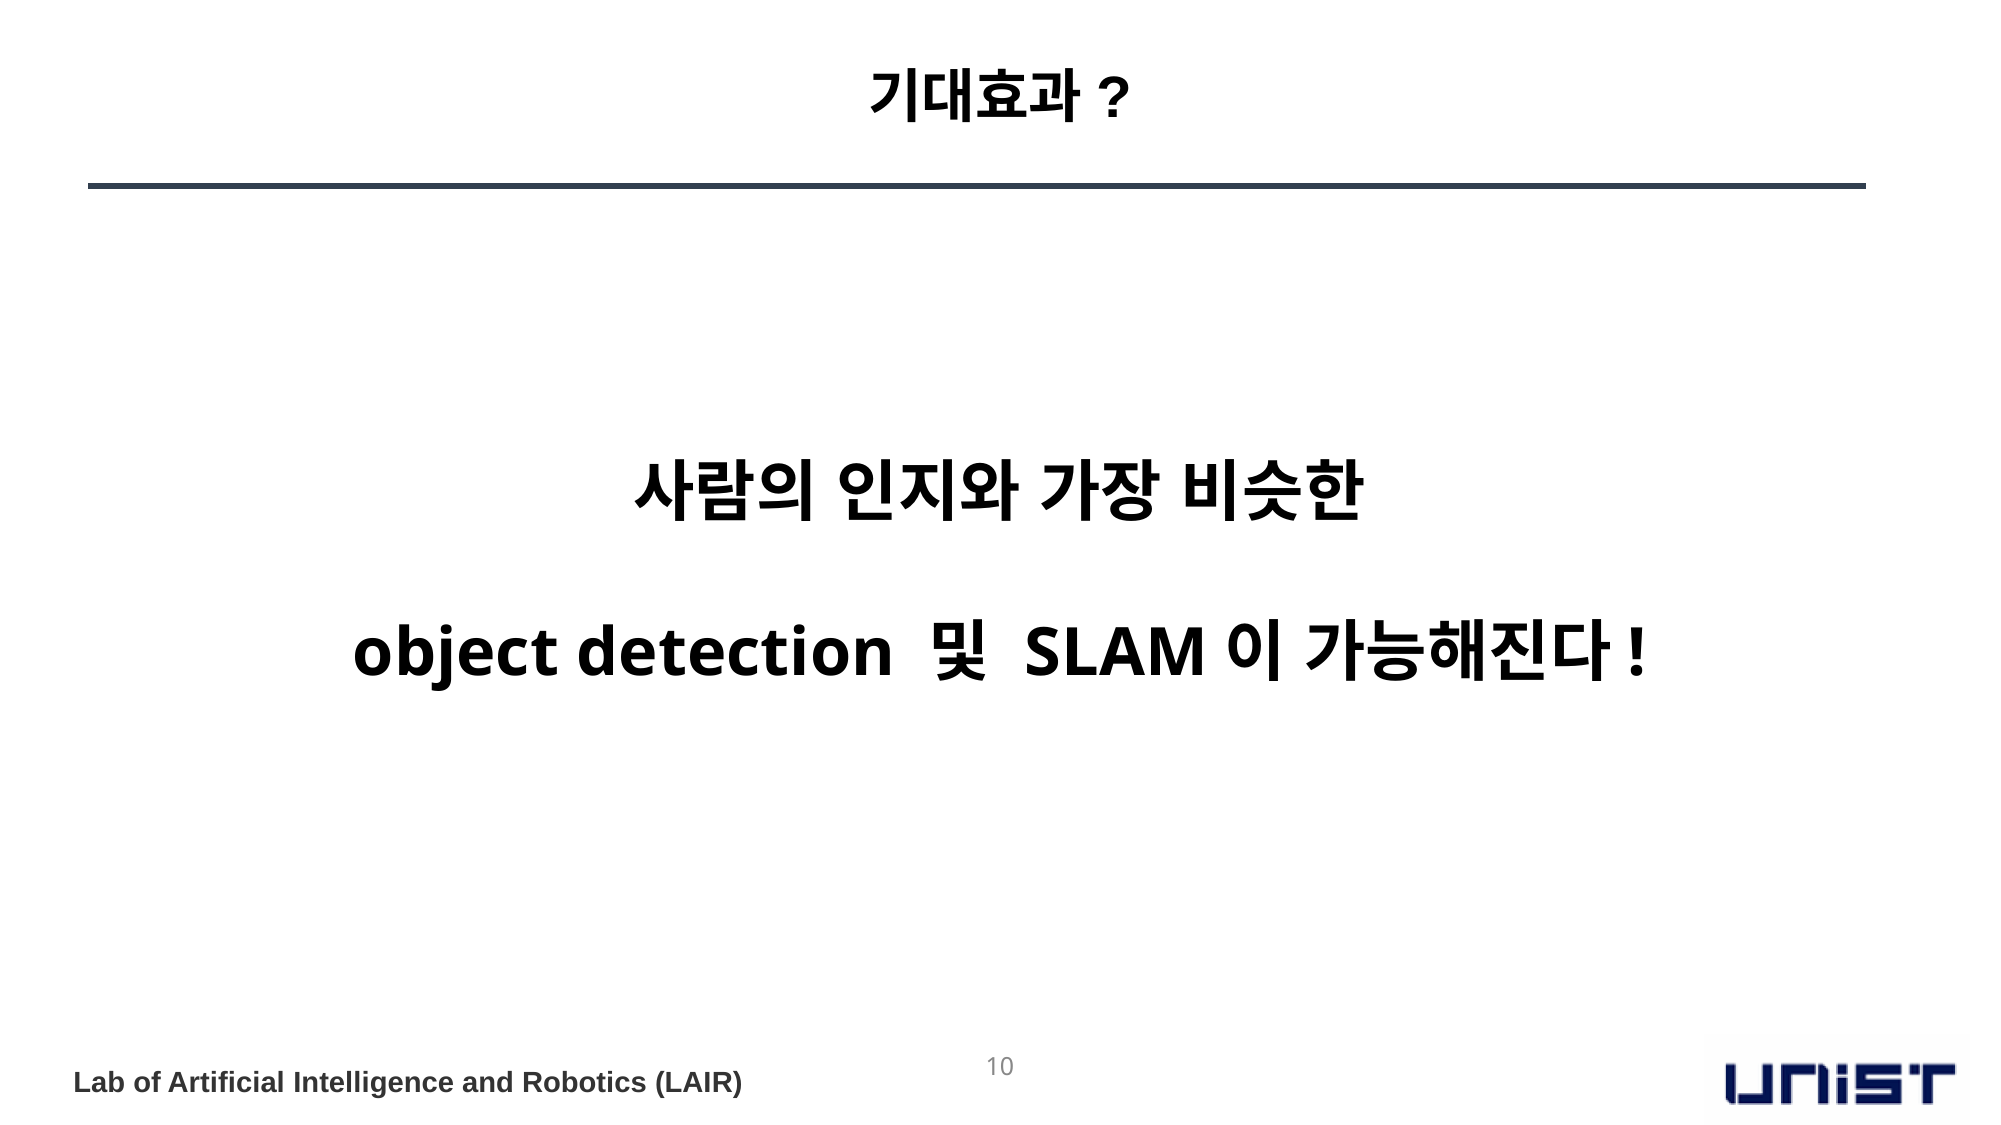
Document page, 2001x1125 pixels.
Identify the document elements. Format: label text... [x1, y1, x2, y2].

picture [1704, 1034, 1970, 1125]
slide_number 10 [774, 1037, 1225, 1098]
text_box 기대효과? [0, 51, 2000, 137]
text_box Lab of Artificial Intelligence and Robotics (LAIR) [50, 1055, 820, 1106]
text_box 사람의 인지와 가장 비슷한 object detection 및 SLAM이 가능해진다! [212, 441, 1788, 776]
